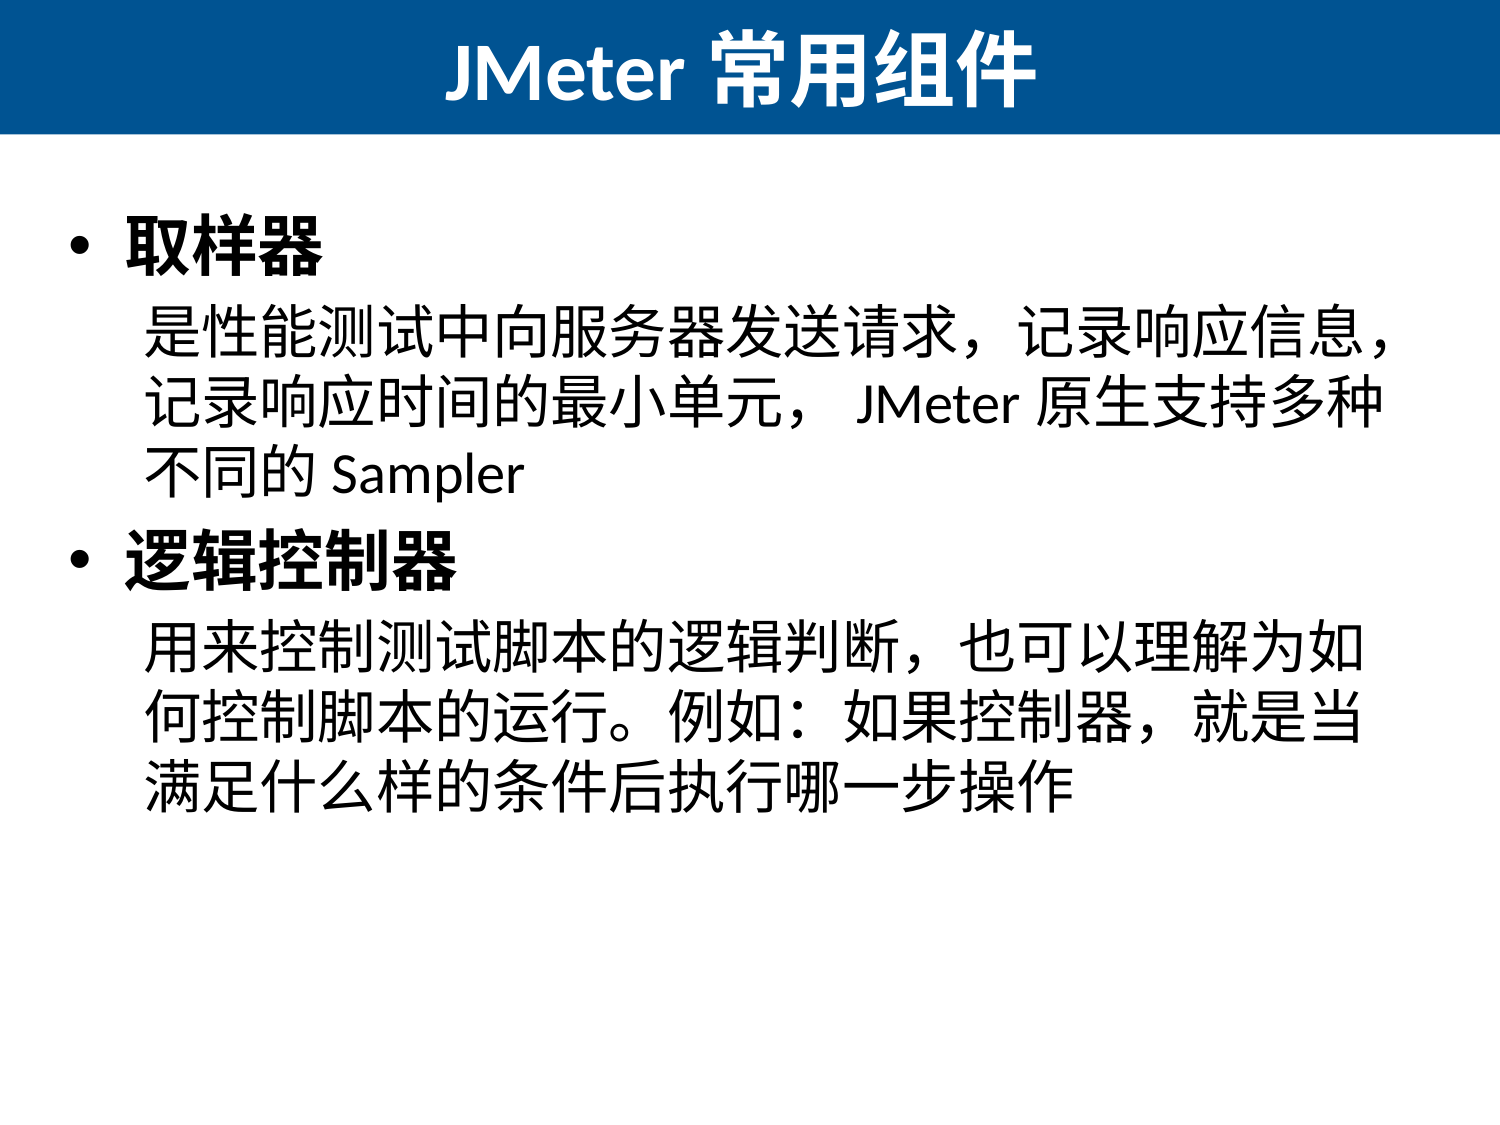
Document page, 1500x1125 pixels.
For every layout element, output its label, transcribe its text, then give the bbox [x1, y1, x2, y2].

title JMeter常用组件 [2, 0, 1483, 135]
list 取样器 是性能测试中向服务器发送请求，记录响应信息，记录响应时间的最小单元，JMeter原生支持多种不同的Sampler 逻辑控制器 用来控制测试脚本的逻辑判断，也可以理解为如何控制脚本的运行。例如：如果控制器，就是当满足什么样的条件后执行哪一步操作 [53, 196, 1404, 939]
